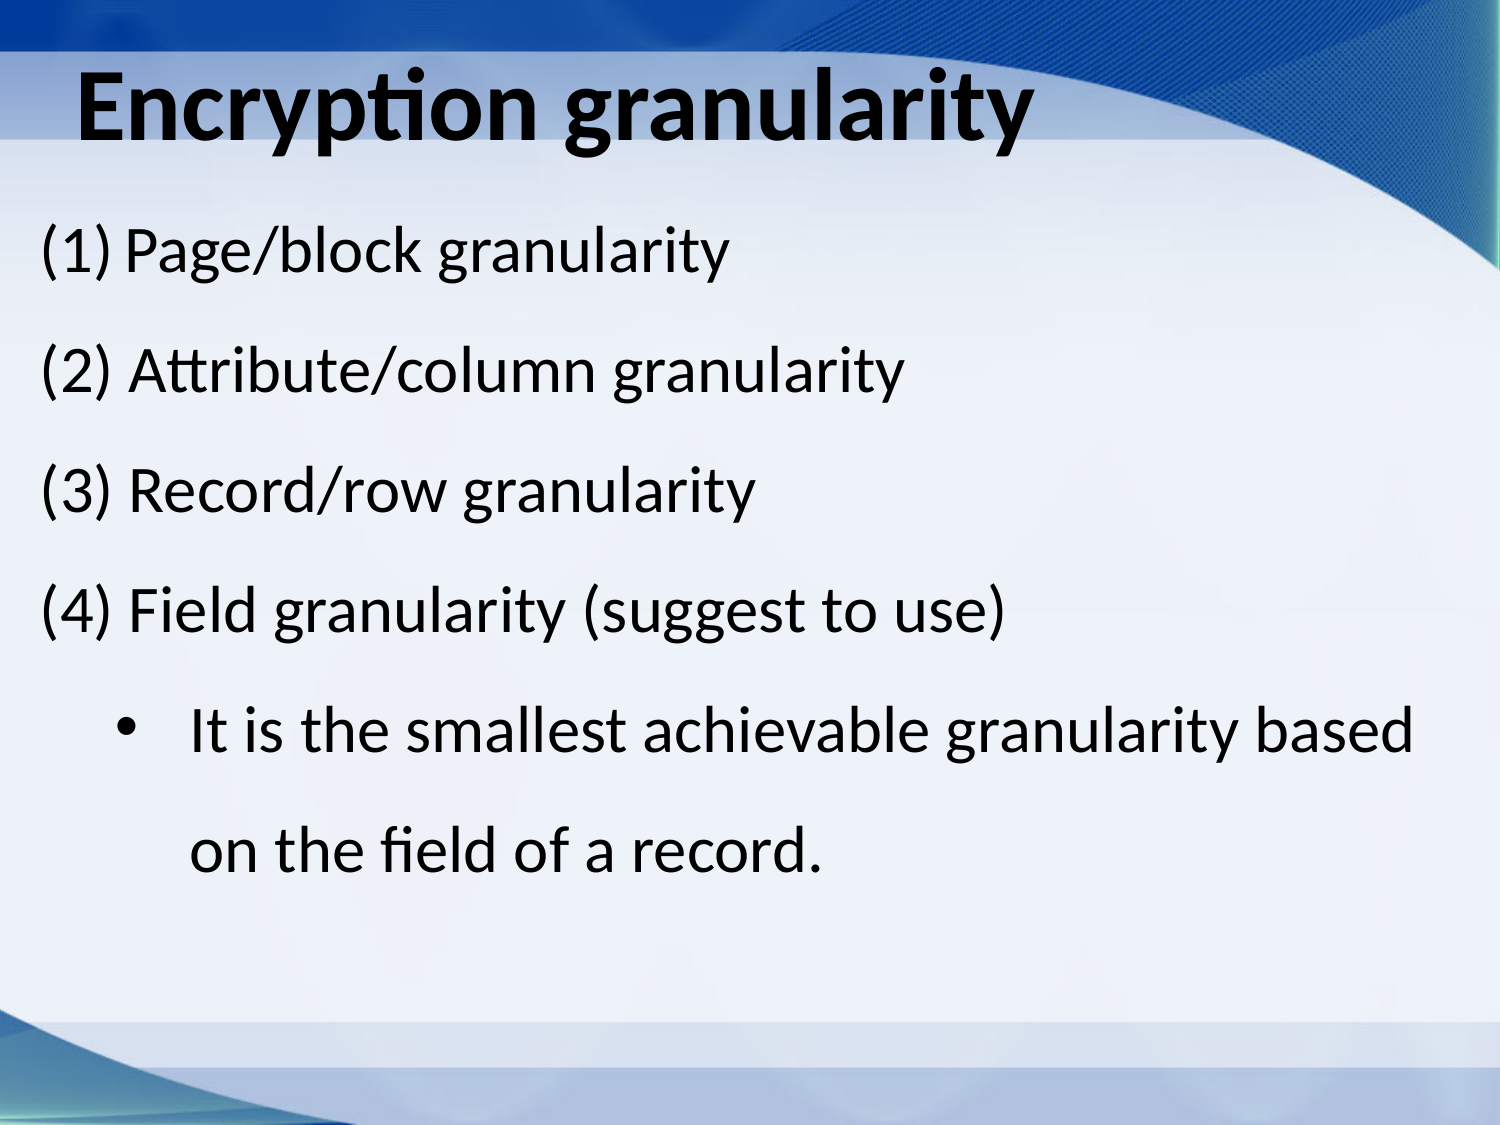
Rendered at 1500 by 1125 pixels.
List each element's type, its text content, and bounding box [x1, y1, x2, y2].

text_box Encryption granularity [12, 29, 1100, 150]
text_box Page/block granularity (2) Attribute/column granularity (3) Record/row granularity (4) Field granularity (suggest to use) It is the smallest achievable granularity based on the field of a record. [24, 158, 1475, 894]
picture [0, 0, 1500, 1125]
